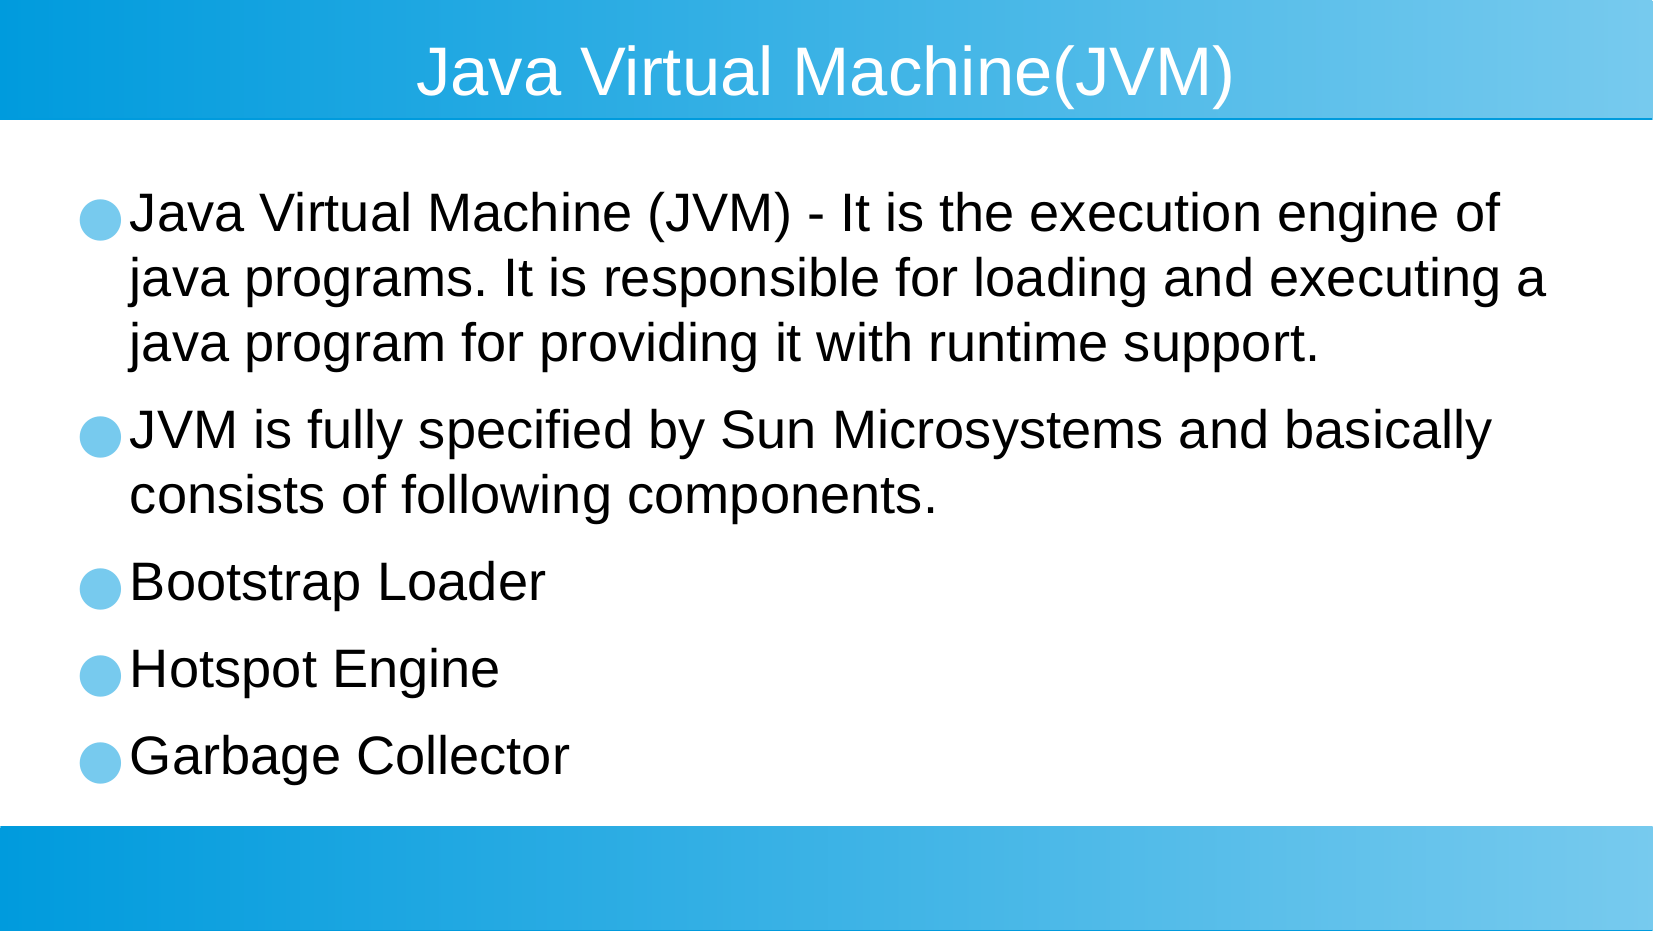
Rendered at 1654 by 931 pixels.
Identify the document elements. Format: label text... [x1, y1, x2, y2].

title Java Virtual Machine(JVM) [59, 29, 1594, 108]
list Java Virtual Machine (JVM) - It is the execution engine of java programs. It is responsible for loading and executing a java program for providing it with runtime support. JVM is fully specified by Sun Microsystems and basically consists of following components. Bootstrap Loader Hotspot Engine Garbage Collector [59, 177, 1594, 767]
